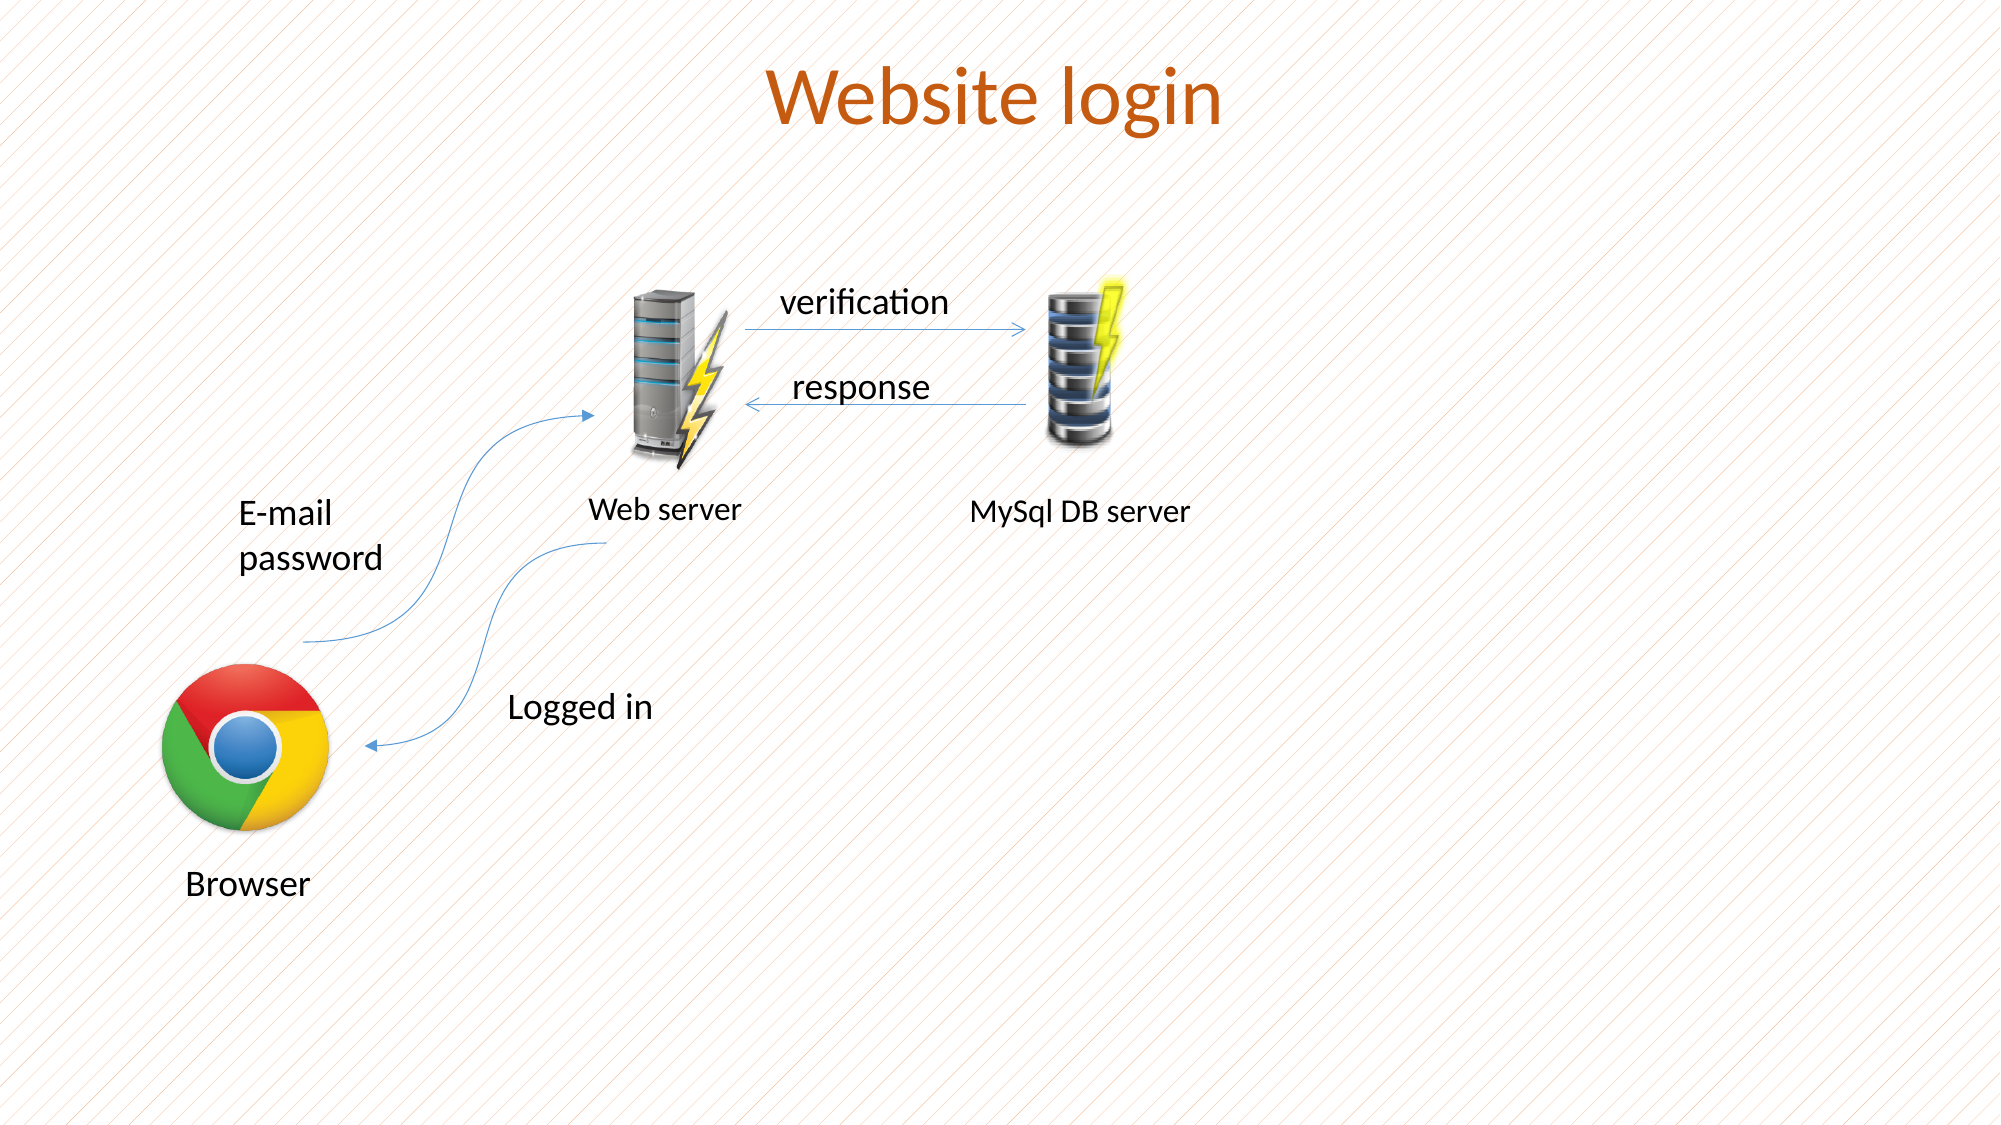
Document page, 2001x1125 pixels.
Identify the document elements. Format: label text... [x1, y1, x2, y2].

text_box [364, 542, 607, 746]
picture [149, 651, 340, 842]
text_box Website login [397, 33, 1592, 149]
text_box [302, 415, 595, 642]
text_box verification [715, 269, 965, 274]
text_box Logged in [607, 674, 679, 735]
text_box E-mail password [223, 480, 302, 586]
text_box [571, 274, 1208, 538]
text_box Browser [163, 851, 326, 912]
